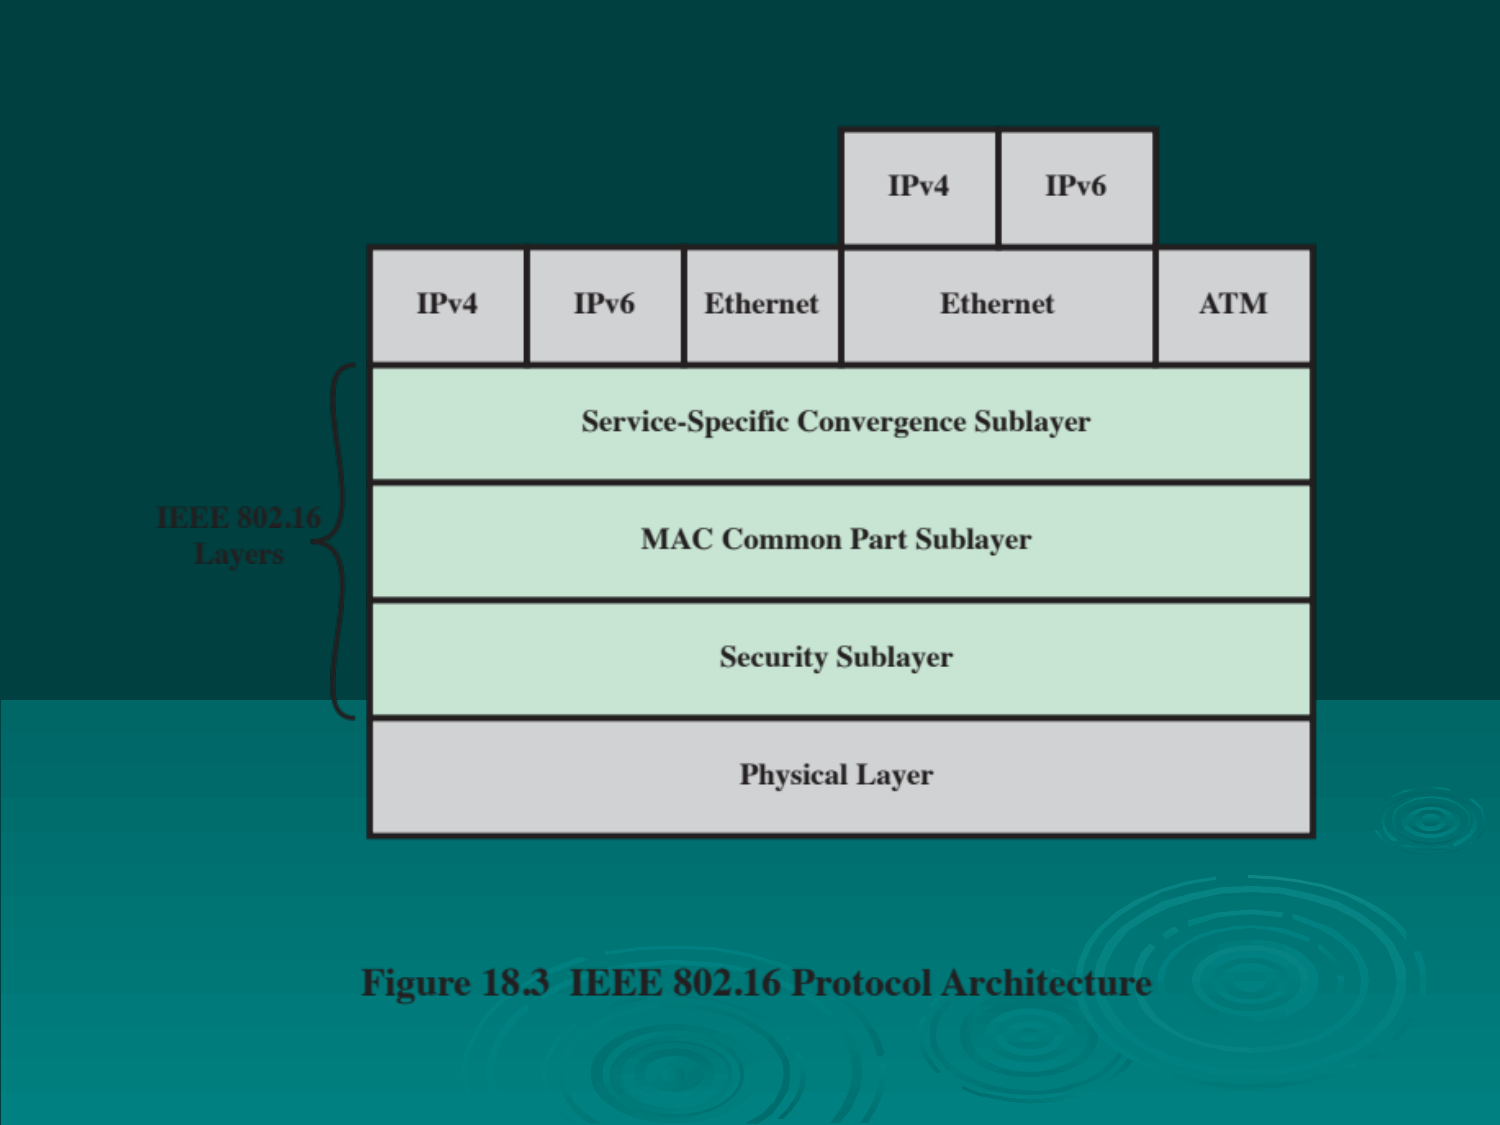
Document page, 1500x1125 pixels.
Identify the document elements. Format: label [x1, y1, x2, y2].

picture [77, 61, 1410, 1065]
